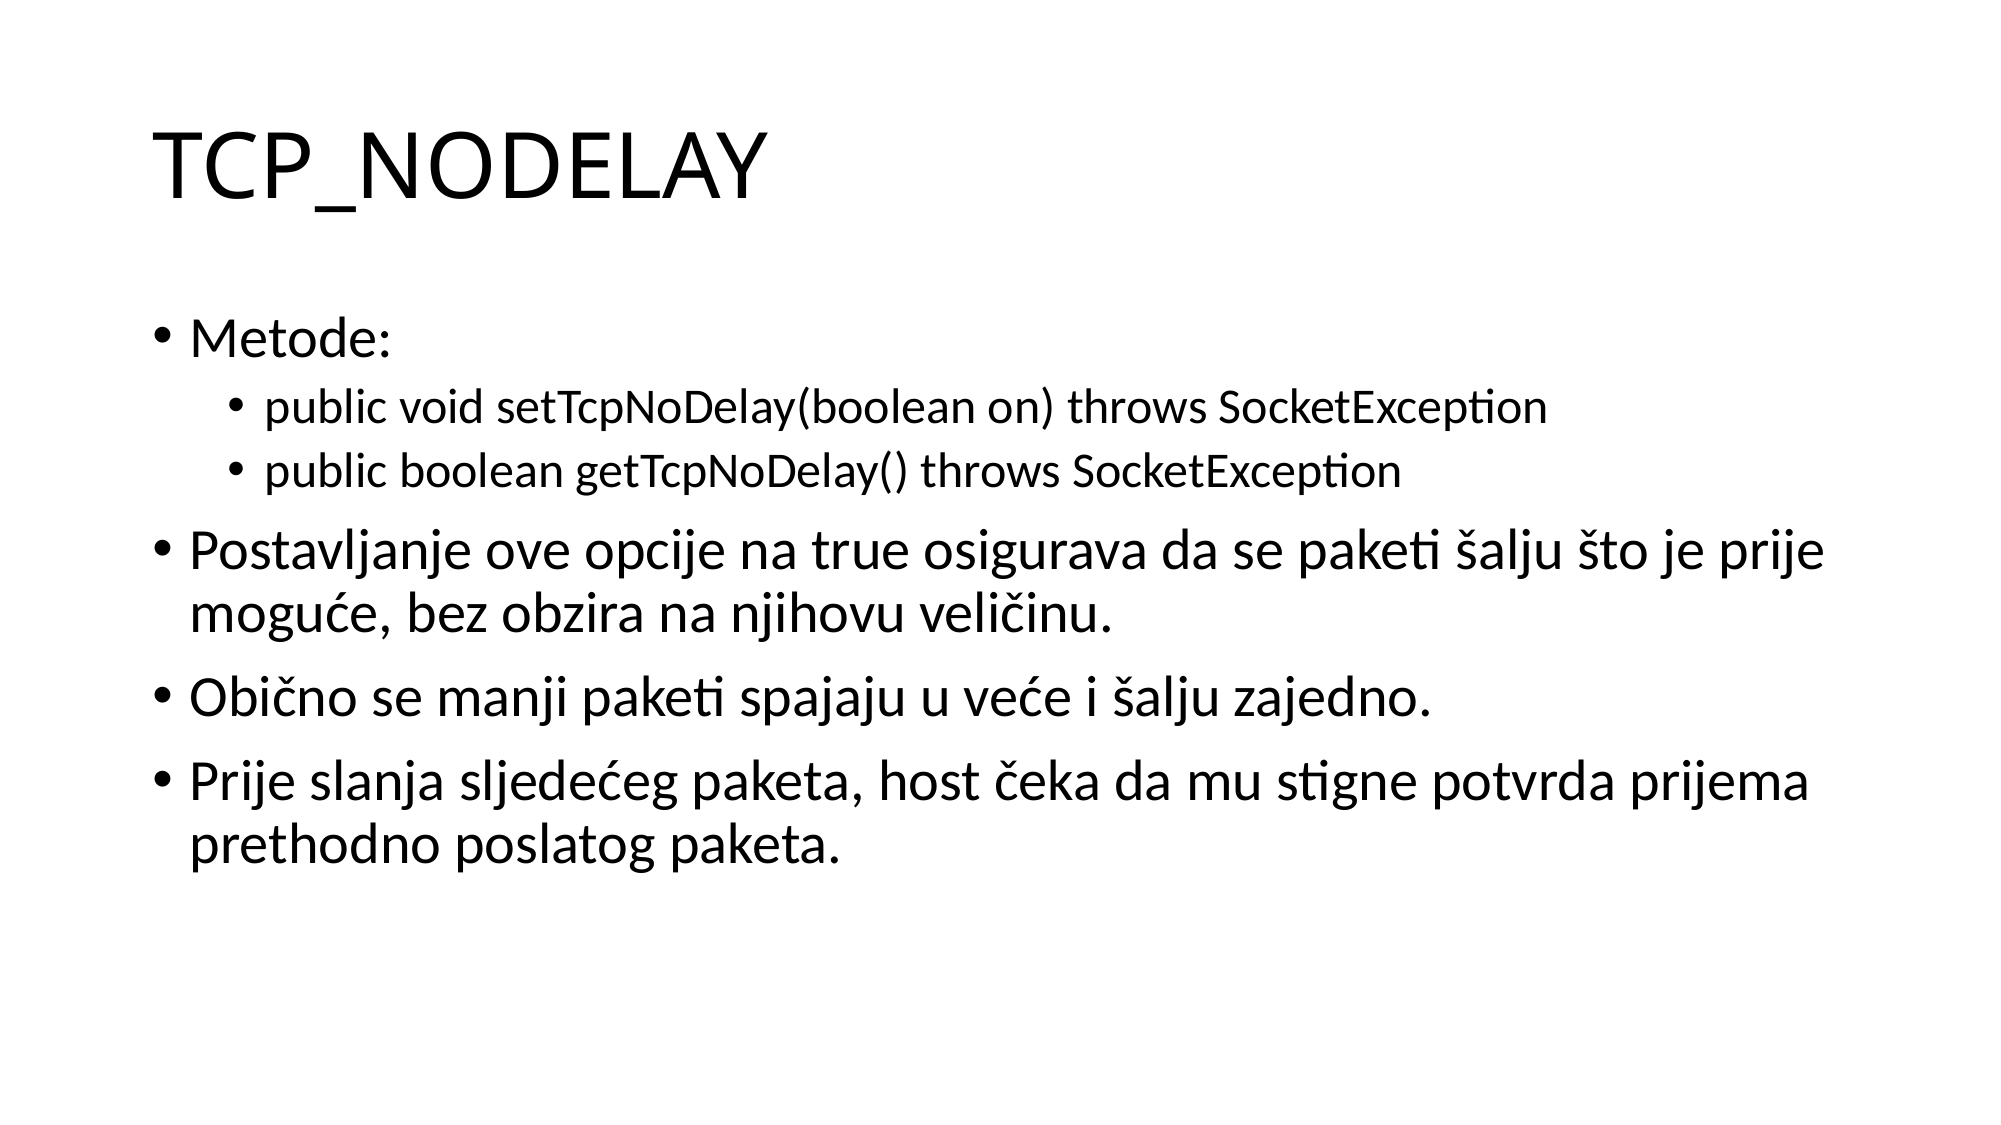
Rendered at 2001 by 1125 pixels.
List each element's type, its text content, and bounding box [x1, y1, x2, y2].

list Metode: public void setTcpNoDelay(boolean on) throws SocketException public boolean getTcpNoDelay() throws SocketException Postavljanje ove opcije na true osigurava da se paketi šalju što je prije moguće, bez obzira na njihovu veličinu. Obično se manji paketi spajaju u veće i šalju zajedno. Prije slanja sljedećeg paketa, host čeka da mu stigne potvrda prijema prethodno poslatog paketa. [137, 299, 1863, 1014]
title TCP_NODELAY [137, 59, 1863, 278]
